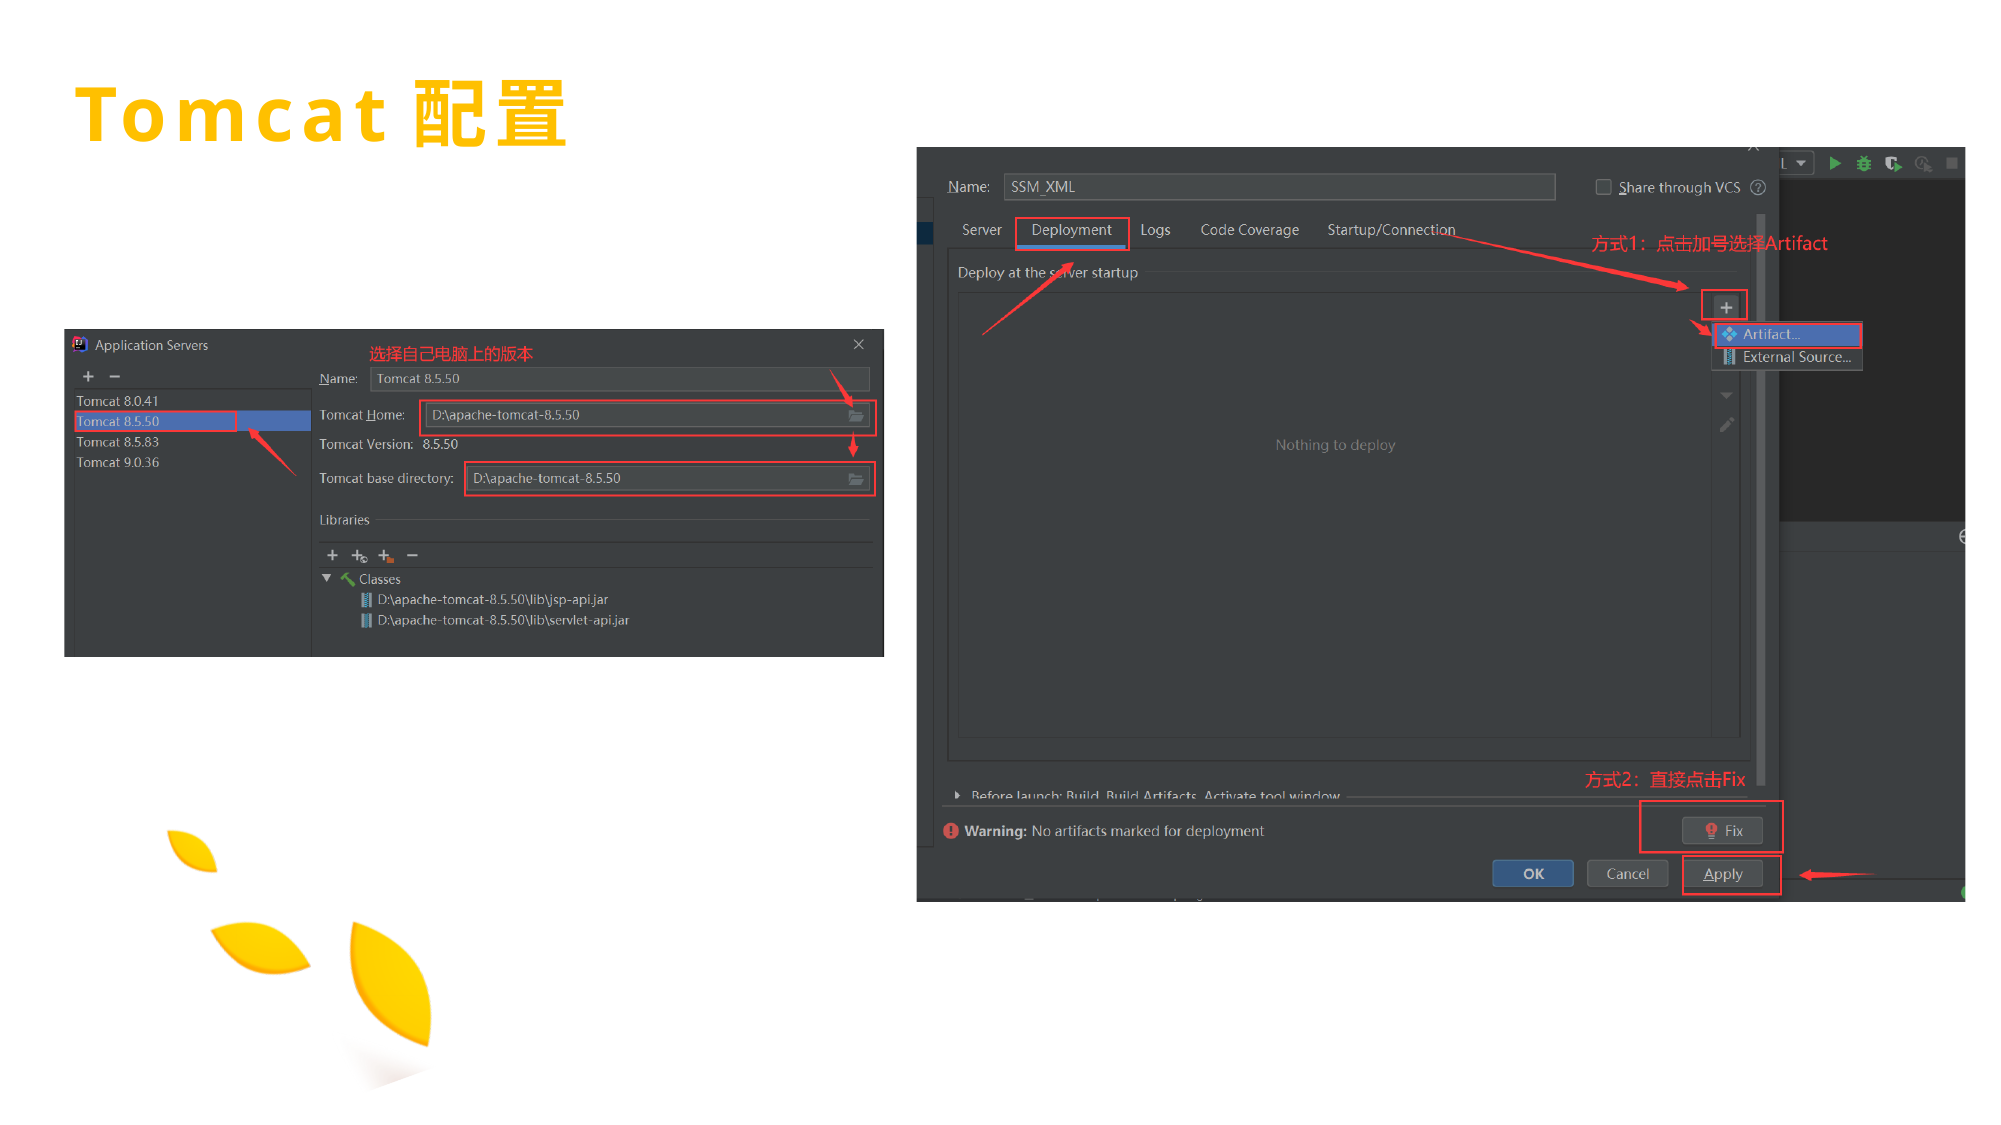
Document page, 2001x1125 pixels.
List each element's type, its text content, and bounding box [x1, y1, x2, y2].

picture [916, 147, 1966, 902]
picture [1, 329, 885, 1125]
text_box Tomcat配置 [64, 36, 917, 161]
